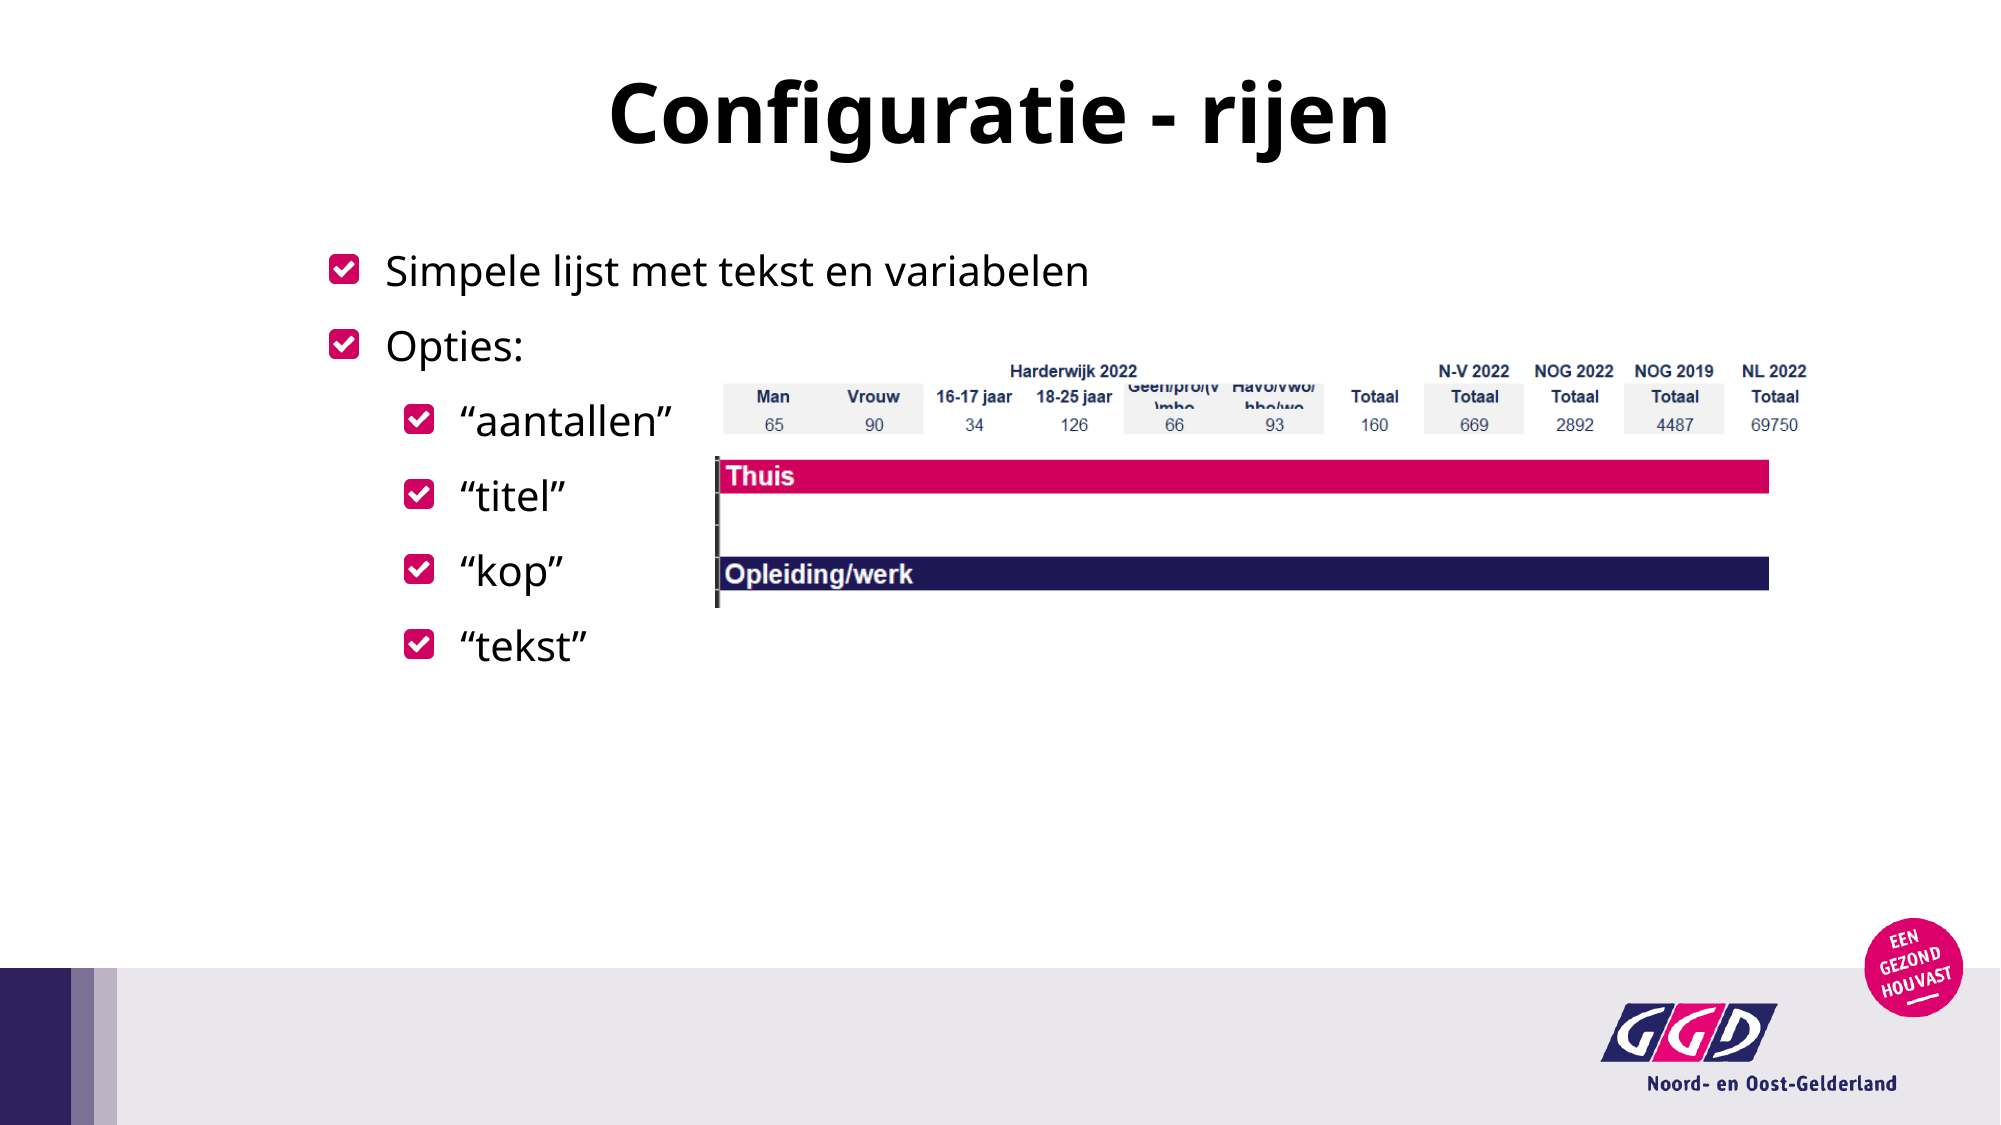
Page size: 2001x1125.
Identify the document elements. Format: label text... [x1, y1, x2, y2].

text_box Configuratie - rijen [0, 63, 2000, 145]
picture [404, 479, 434, 509]
picture [404, 554, 434, 584]
text_box Simpele lijst met tekst en variabelen Opties: “aantallen” “titel” “kop” “tekst” [329, 211, 1671, 782]
picture [329, 329, 359, 359]
picture [329, 254, 359, 284]
picture [404, 404, 434, 434]
picture [715, 456, 1769, 608]
picture [0, 918, 2000, 1125]
picture [715, 353, 1816, 449]
picture [404, 629, 434, 659]
